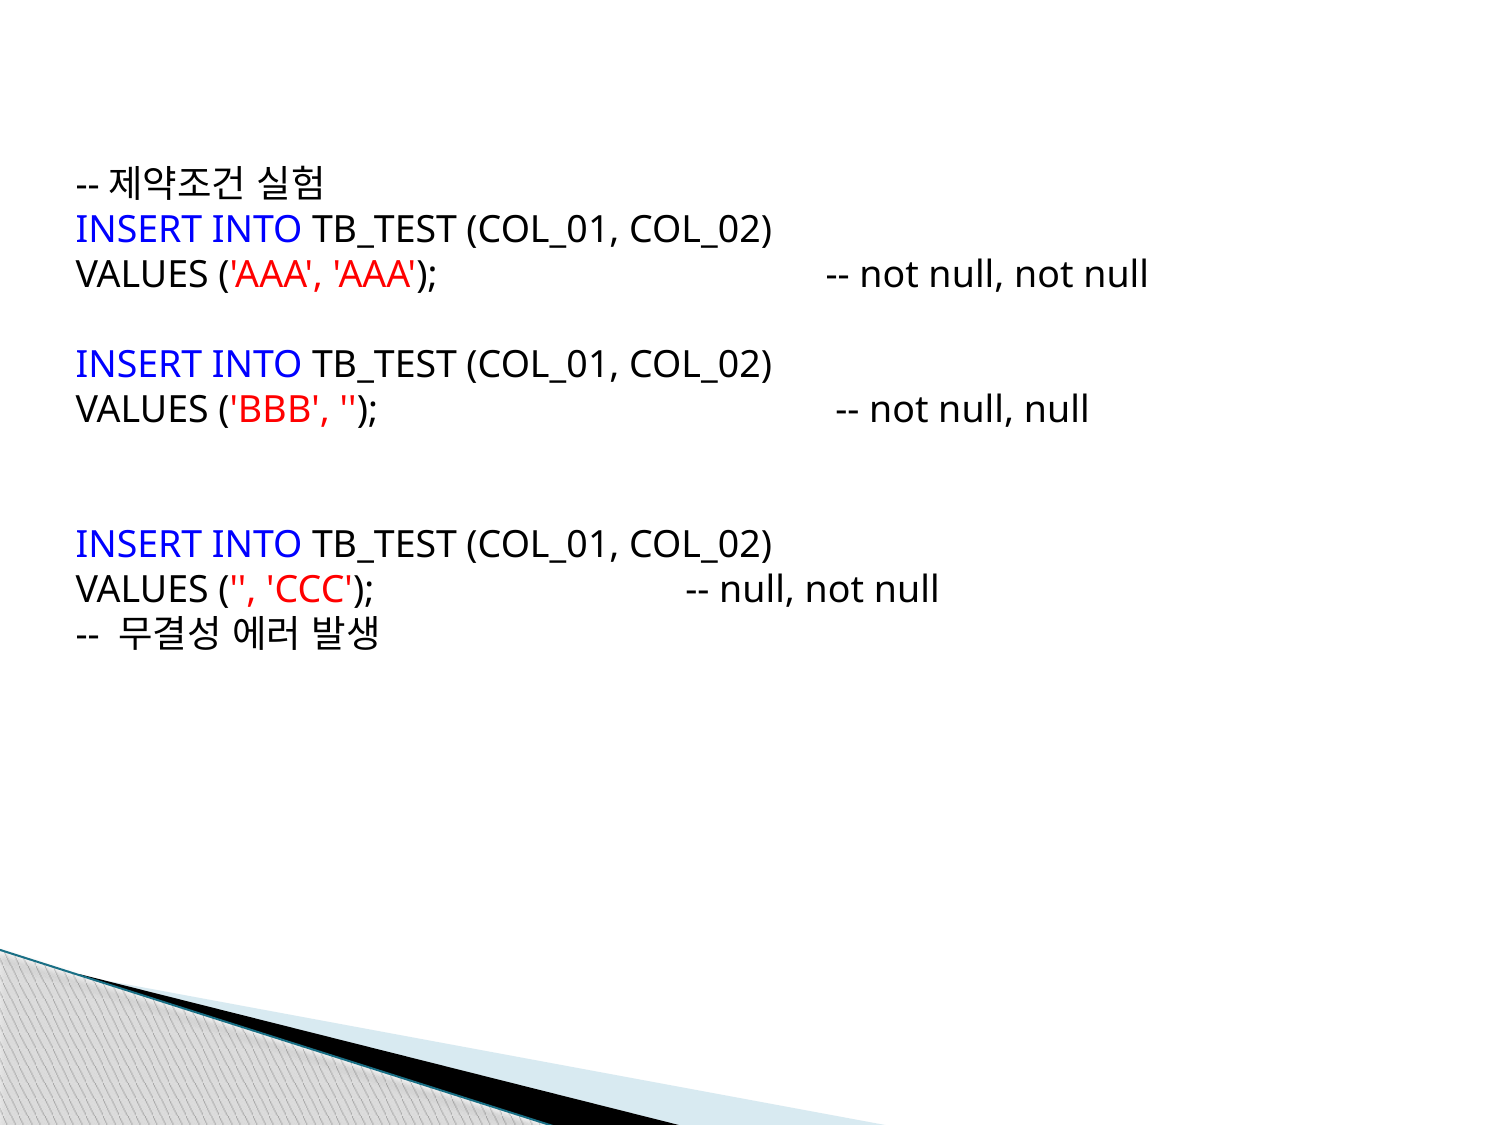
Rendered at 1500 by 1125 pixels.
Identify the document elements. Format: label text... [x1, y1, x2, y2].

text_box --제약조건 실험 INSERT INTO TB_TEST (COL_01, COL_02) VALUES ('AAA', 'AAA'); -- not null, not null INSERT INTO TB_TEST (COL_01, COL_02) VALUES ('BBB', ''); -- not null, null INSERT INTO TB_TEST (COL_01, COL_02) VALUES ('', 'CCC'); -- null, not null -- 무결성 에러 발생 [60, 62, 1439, 1063]
